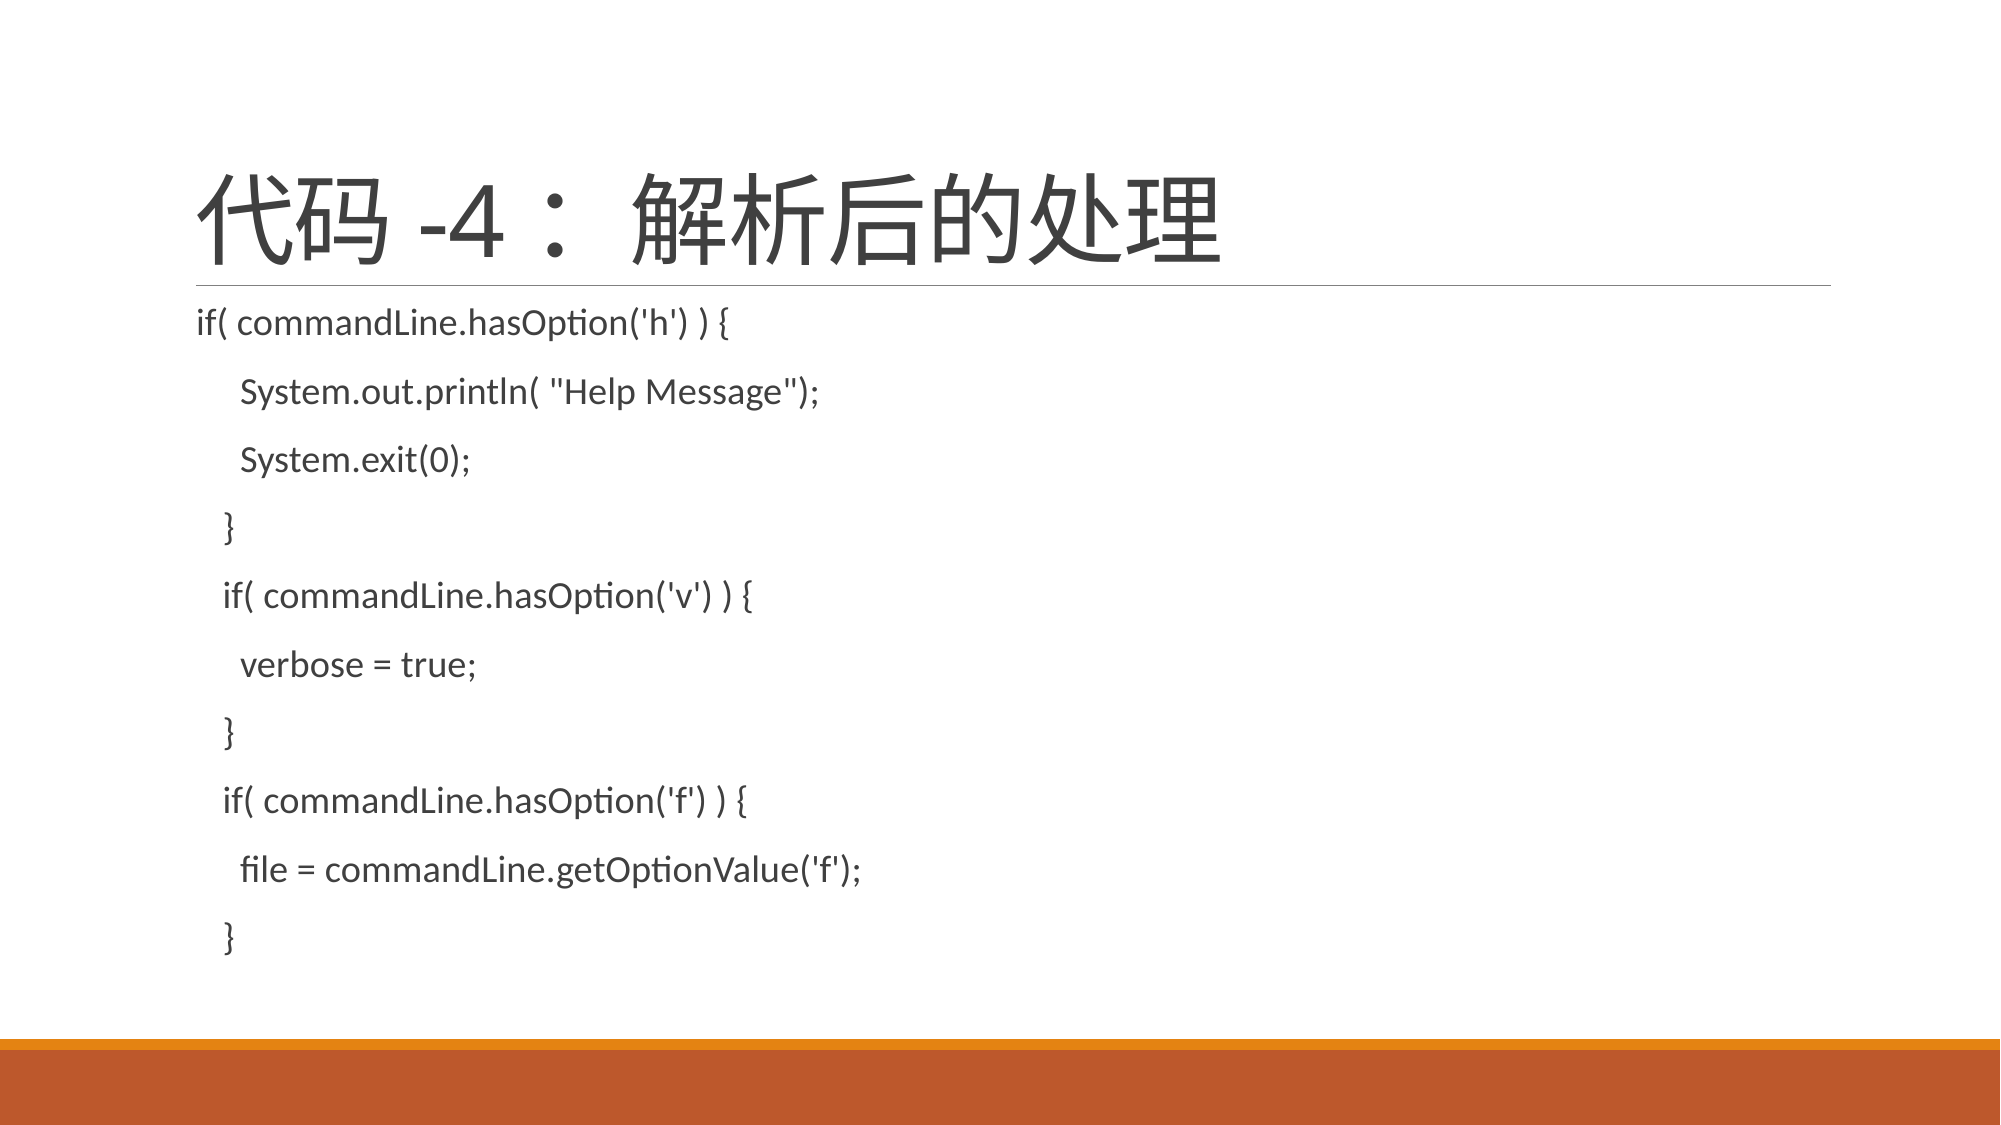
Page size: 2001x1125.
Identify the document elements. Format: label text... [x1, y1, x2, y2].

title 代码-4：解析后的处理 [180, 47, 1830, 285]
list if( commandLine.hasOption('h') ) { System.out.println( "Help Message"); System.exit(0); } if( commandLine.hasOption('v') ) { verbose = true; } if( commandLine.hasOption('f') ) { file = commandLine.getOptionValue('f'); } [180, 302, 1830, 963]
